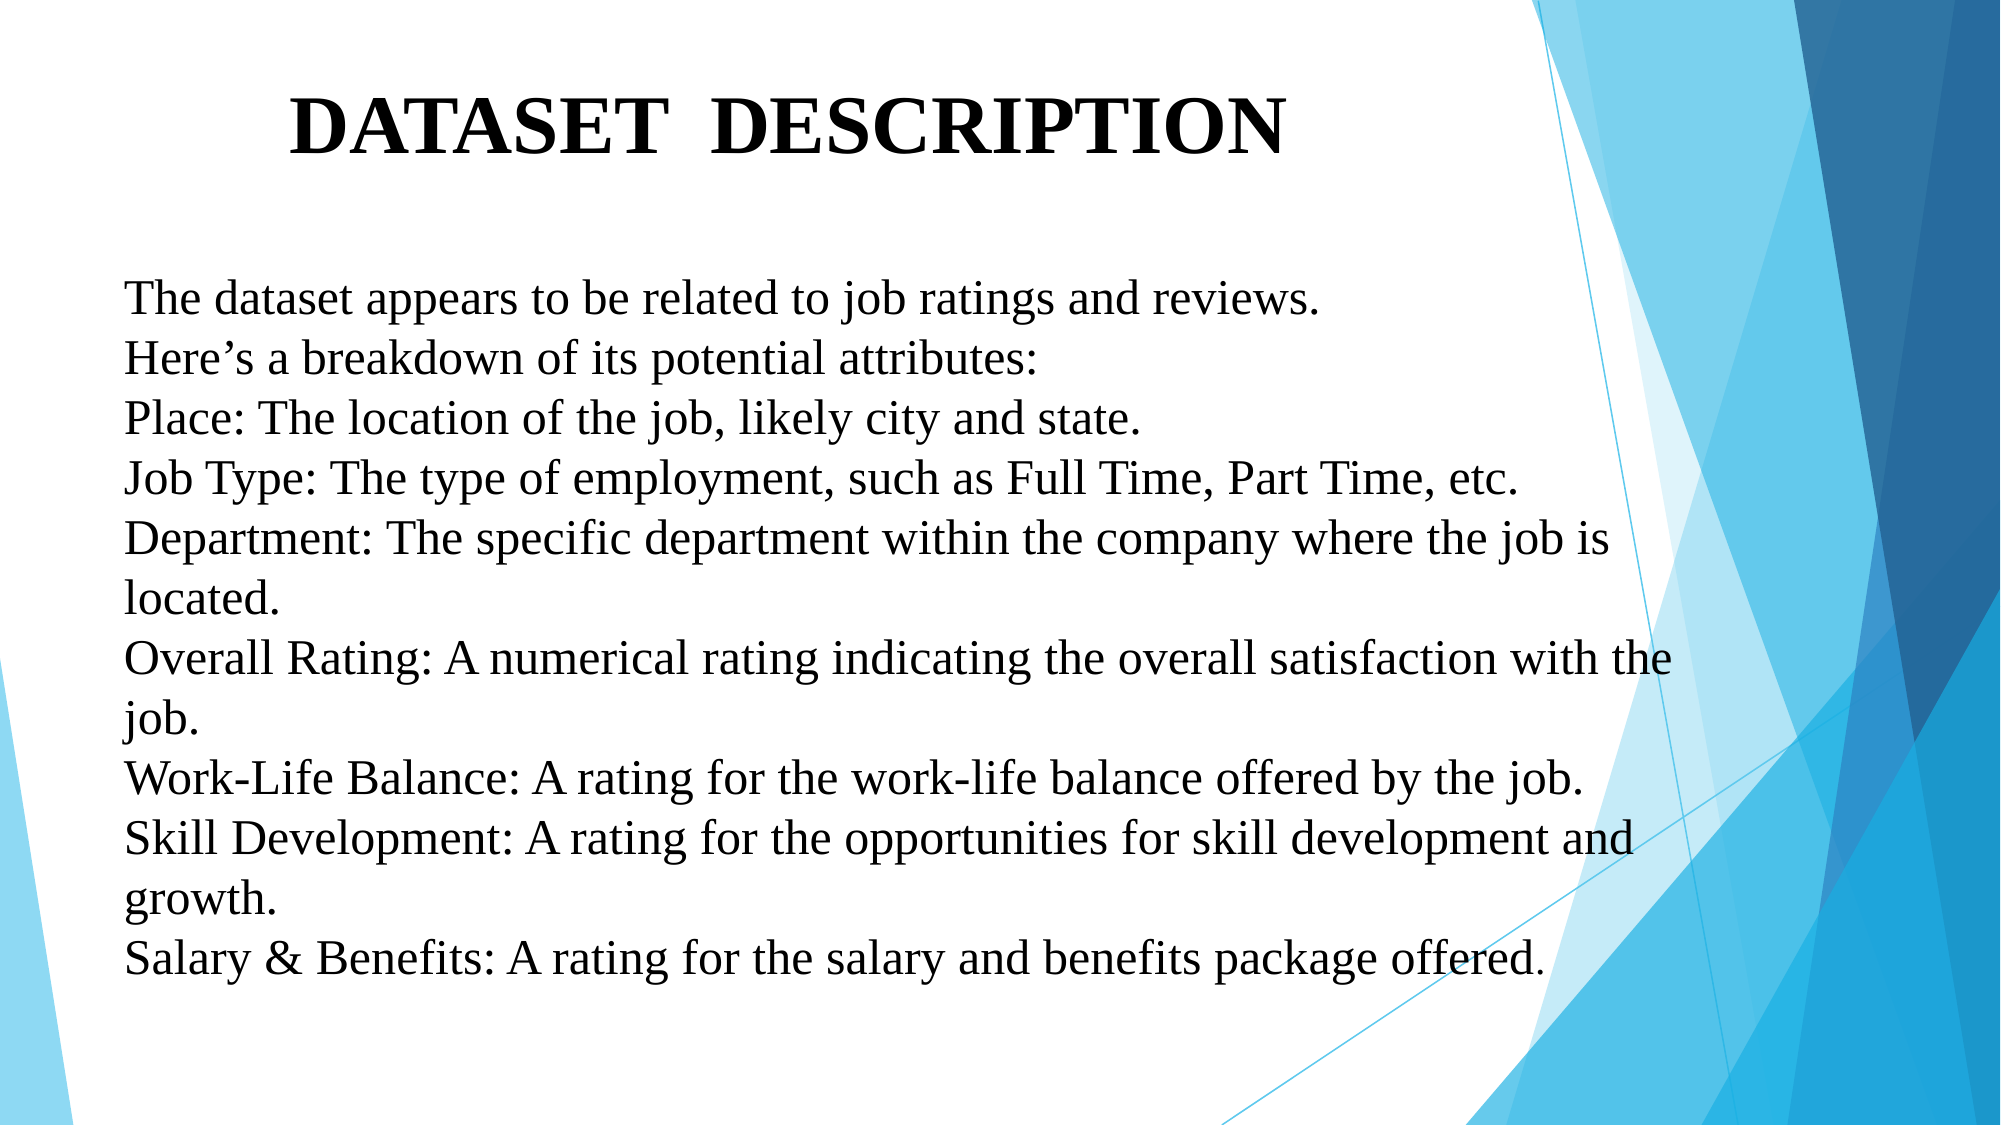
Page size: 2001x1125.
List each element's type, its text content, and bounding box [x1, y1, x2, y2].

text_box DATASET DESCRIPTION [274, 63, 1400, 178]
title The dataset appears to be related to job ratings and reviews. Here’s a breakdown of its potential attributes: Place: The location of the job, likely city and state. Job Type: The type of employment, such as Full Time, Part Time, etc. Department: The specific department within the company where the job is located. Overall Rating: A numerical rating indicating the overall satisfaction with the job. Work-Life Balance: A rating for the work-life balance offered by the job. Skill Development: A rating for the opportunities for skill development and growth. Salary & Benefits: A rating for the salary and benefits package offered. [123, 24, 1725, 1125]
